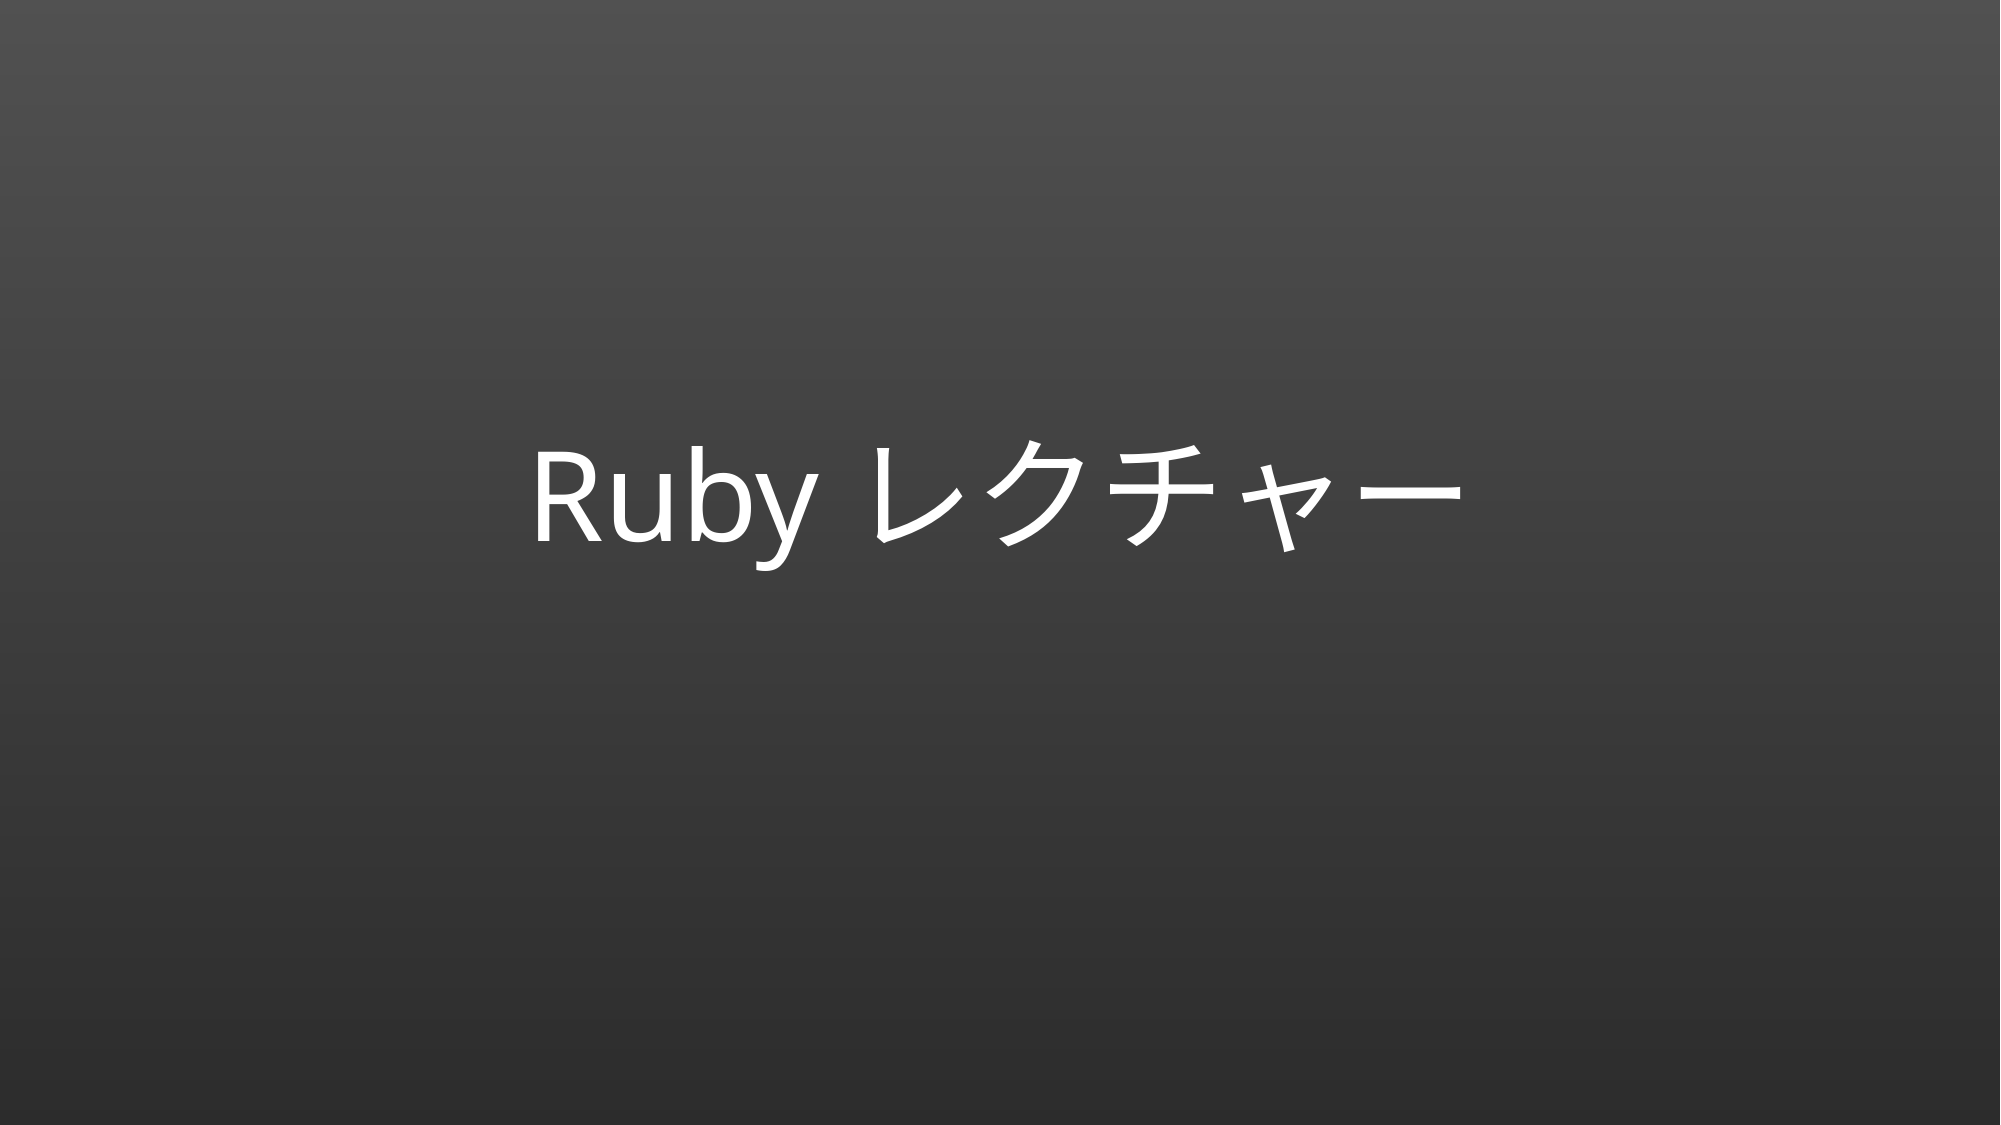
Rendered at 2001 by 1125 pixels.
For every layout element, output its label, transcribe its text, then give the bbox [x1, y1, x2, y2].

title Rubyレクチャー [249, 184, 1750, 576]
